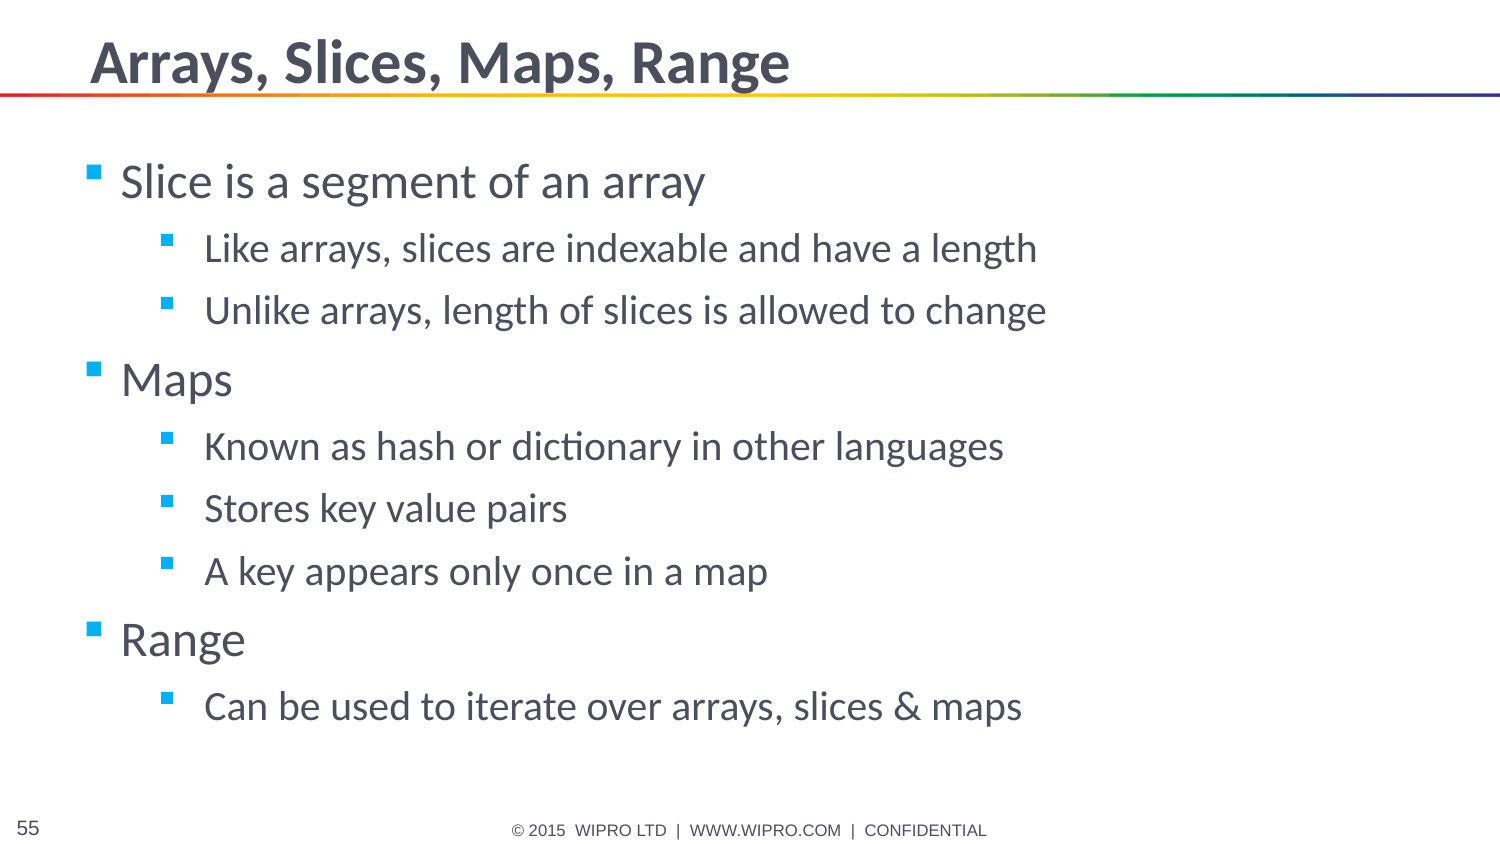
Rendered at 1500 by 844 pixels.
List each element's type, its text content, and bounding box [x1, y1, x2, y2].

list Slice is a segment of an array Like arrays, slices are indexable and have a length Unlike arrays, length of slices is allowed to change Maps Known as hash or dictionary in other languages Stores key value pairs A key appears only once in a map Range Can be used to iterate over arrays, slices & maps [75, 140, 1425, 775]
title Arrays, Slices, Maps, Range [74, 13, 1426, 105]
